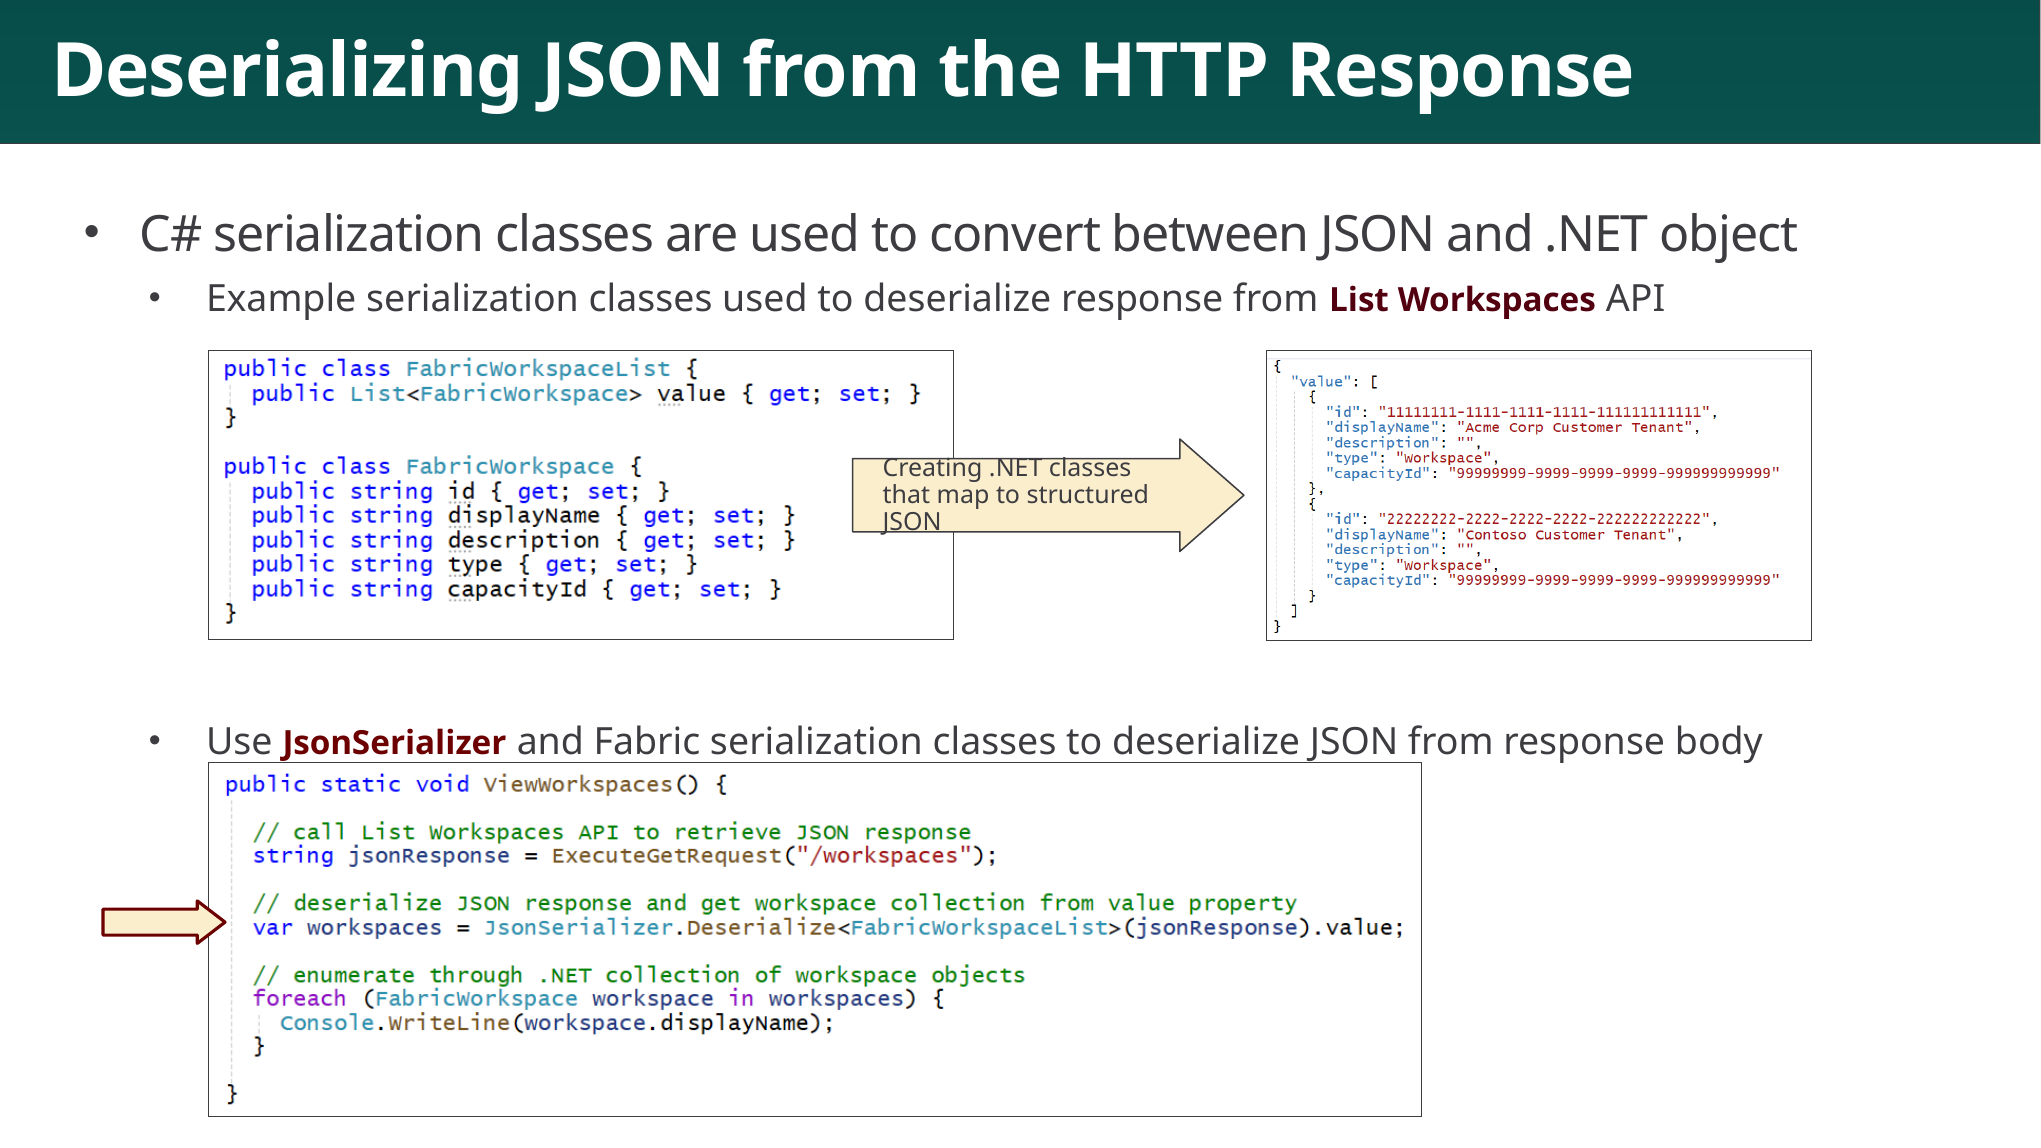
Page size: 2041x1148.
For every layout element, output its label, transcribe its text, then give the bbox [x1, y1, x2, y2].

list C# serialization classes are used to convert between JSON and .NET object Example serialization classes used to deserialize response from List Workspaces API Use JsonSerializer and Fabric serialization classes to deserialize JSON from response body [83, 201, 1988, 834]
title Deserializing JSON from the HTTP Response [51, 31, 1988, 113]
text_box Creating .NET classes that map to structured JSON [955, 438, 1245, 553]
picture [1266, 350, 1812, 641]
picture [207, 350, 955, 641]
text_box [102, 900, 207, 945]
picture [207, 762, 1423, 1117]
